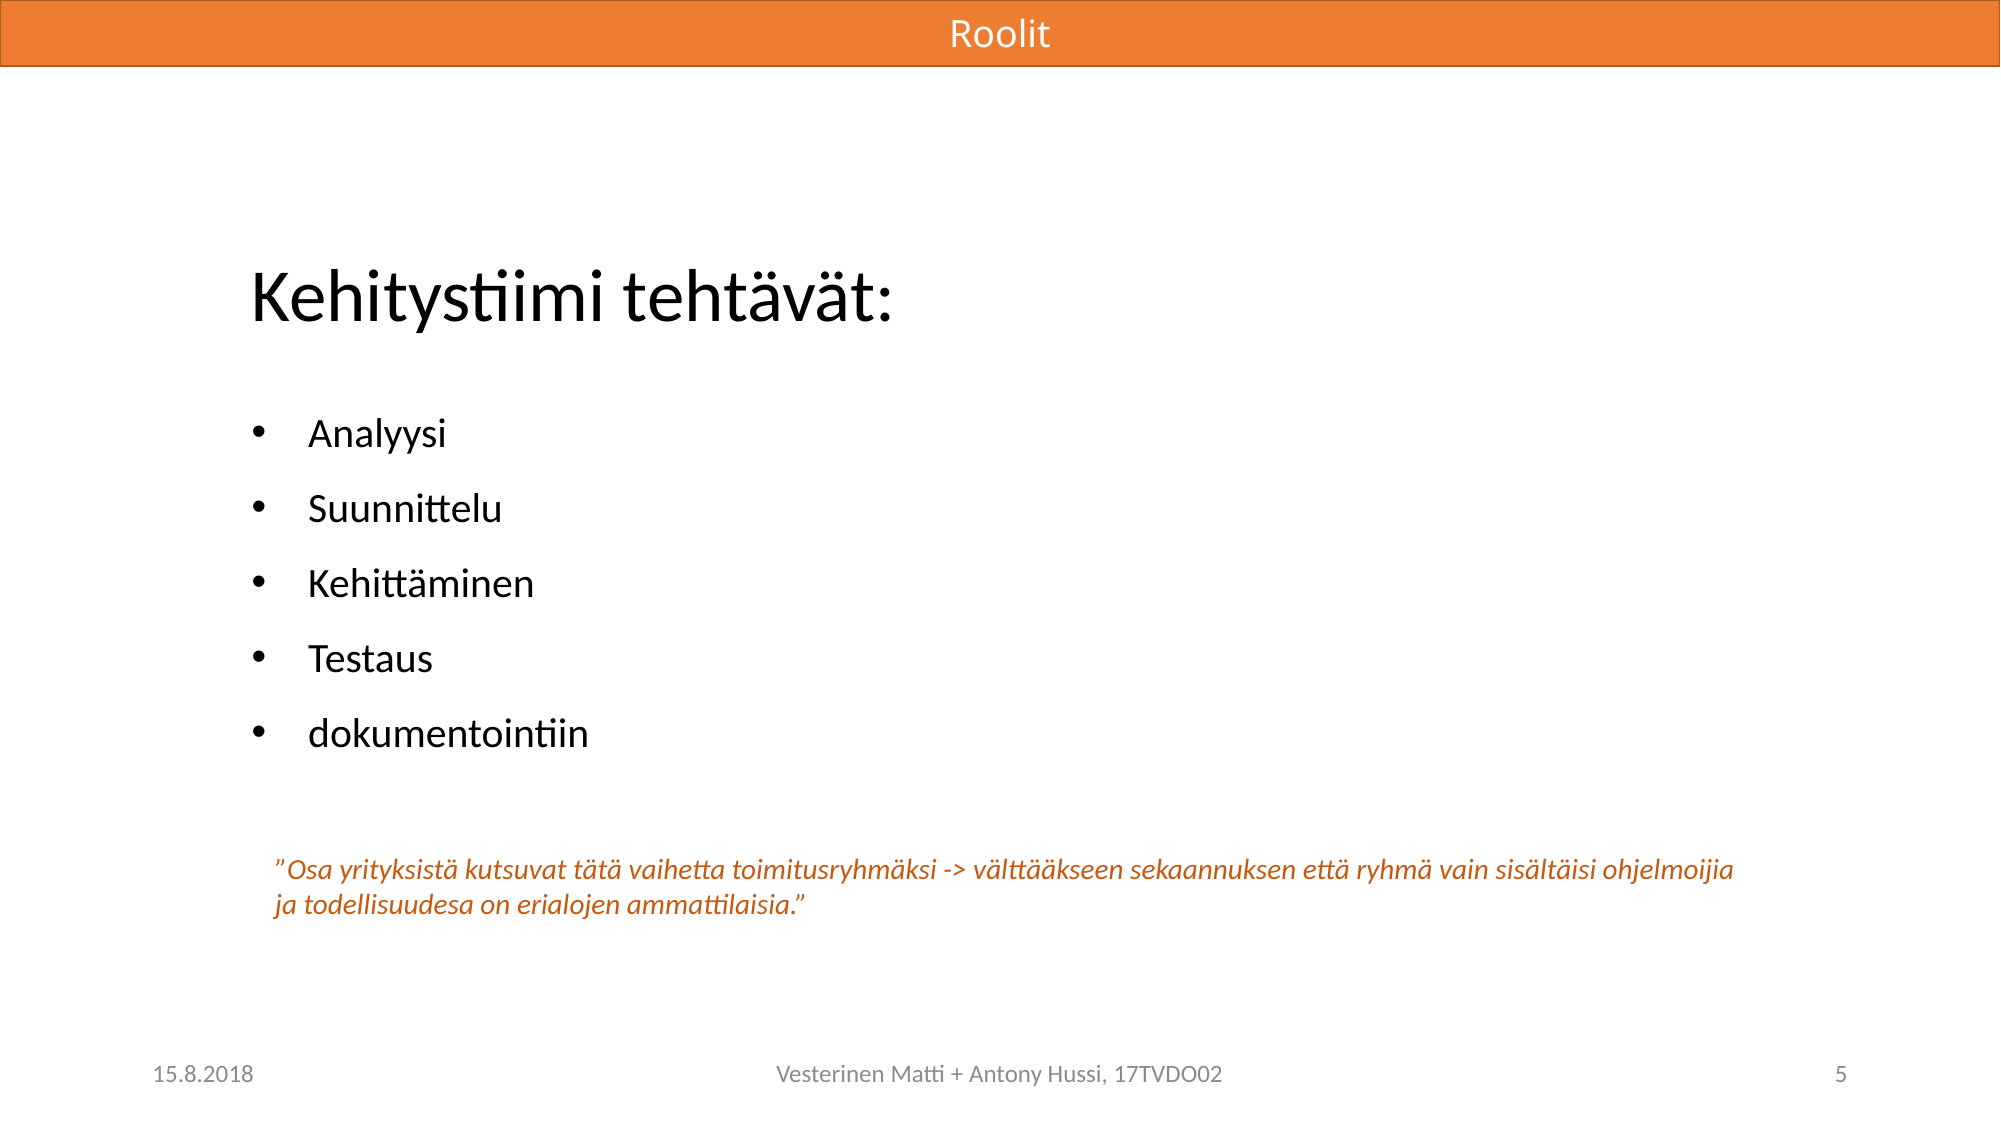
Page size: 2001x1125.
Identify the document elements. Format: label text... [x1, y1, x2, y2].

slide_number 5 [1412, 1042, 1863, 1103]
text_box Kehitystiimi tehtävät: Analyysi Suunnittelu Kehittäminen Testaus dokumentointiin [236, 238, 1763, 764]
footer Vesterinen Matti + Antony Hussi, 17TVDO02 [662, 1042, 1338, 1103]
text_box Roolit [0, 0, 2000, 67]
text_box ”Osa yrityksistä kutsuvat tätä vaihetta toimitusryhmäksi -> välttääkseen sekaannuksen että ryhmä vain sisältäisi ohjelmoijia ja todellisuudesa on erialojen ammattilaisia.” [260, 842, 1763, 928]
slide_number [137, 1042, 588, 1103]
